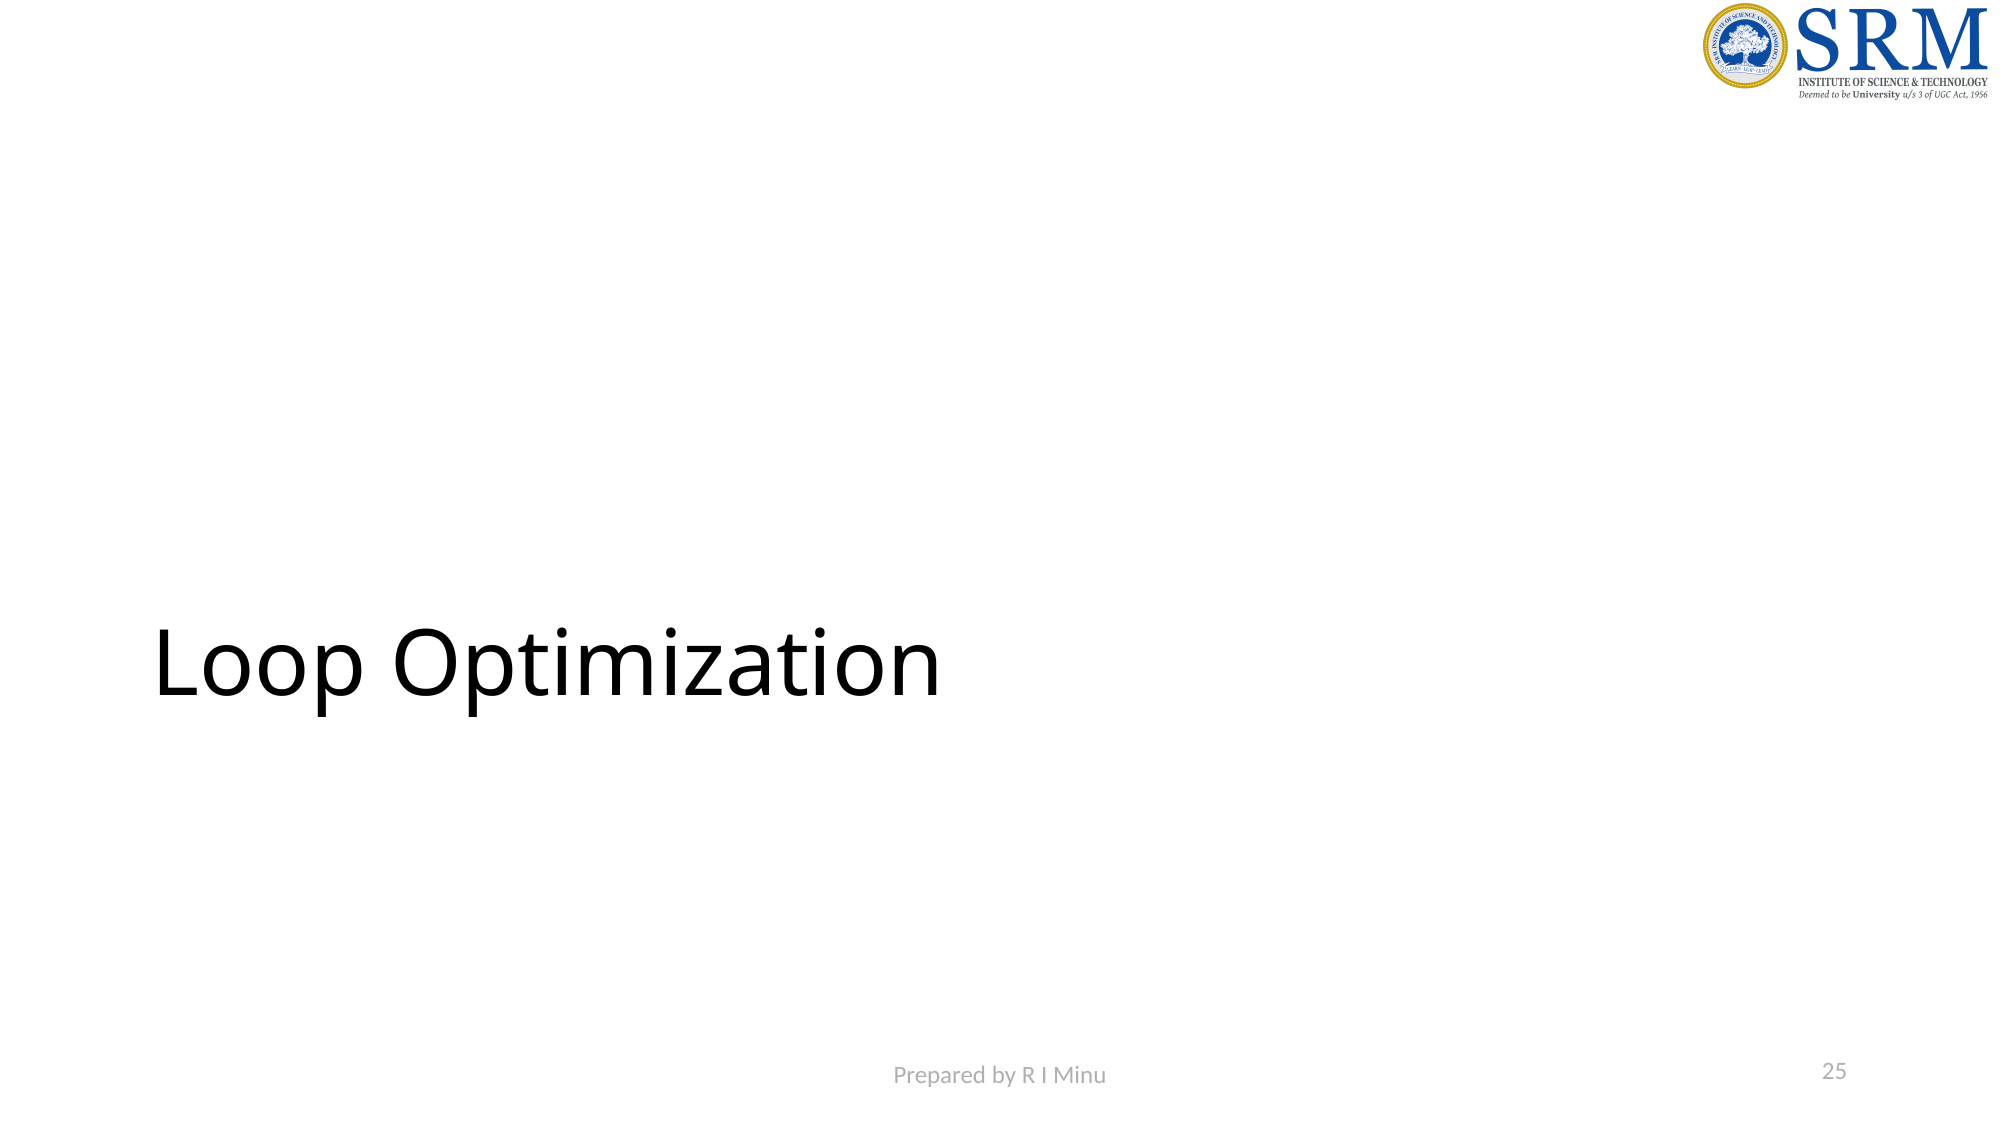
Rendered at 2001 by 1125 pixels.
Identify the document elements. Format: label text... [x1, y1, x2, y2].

picture [1703, 3, 1988, 100]
footer Prepared by R I Minu [891, 748, 1109, 1125]
title Loop Optimization [149, 563, 1075, 754]
slide_number 25 [1805, 744, 1854, 1125]
